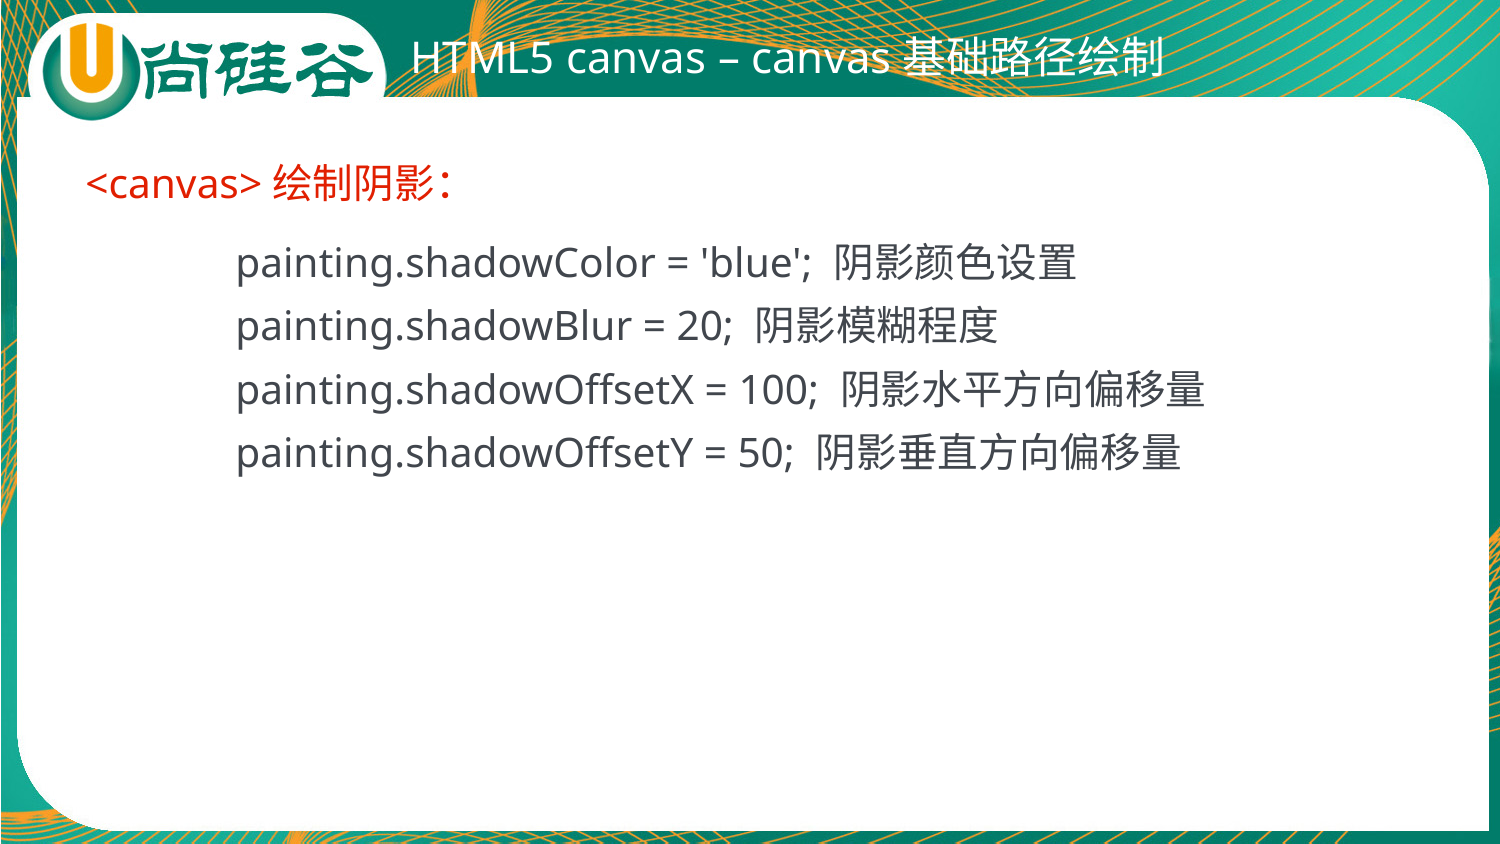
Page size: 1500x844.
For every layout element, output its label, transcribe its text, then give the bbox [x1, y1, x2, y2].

picture [0, 0, 1500, 844]
title HTML5 canvas – canvas基础路径绘制 [395, 19, 1400, 94]
list <canvas>绘制阴影： painting.shadowColor = 'blue'; 阴影颜色设置 painting.shadowBlur = 20; 阴影模糊程度 painting.shadowOffsetX = 100; 阴影水平方向偏移量 painting.shadowOffsetY = 50; 阴影垂直方向偏移量 [70, 135, 1430, 788]
